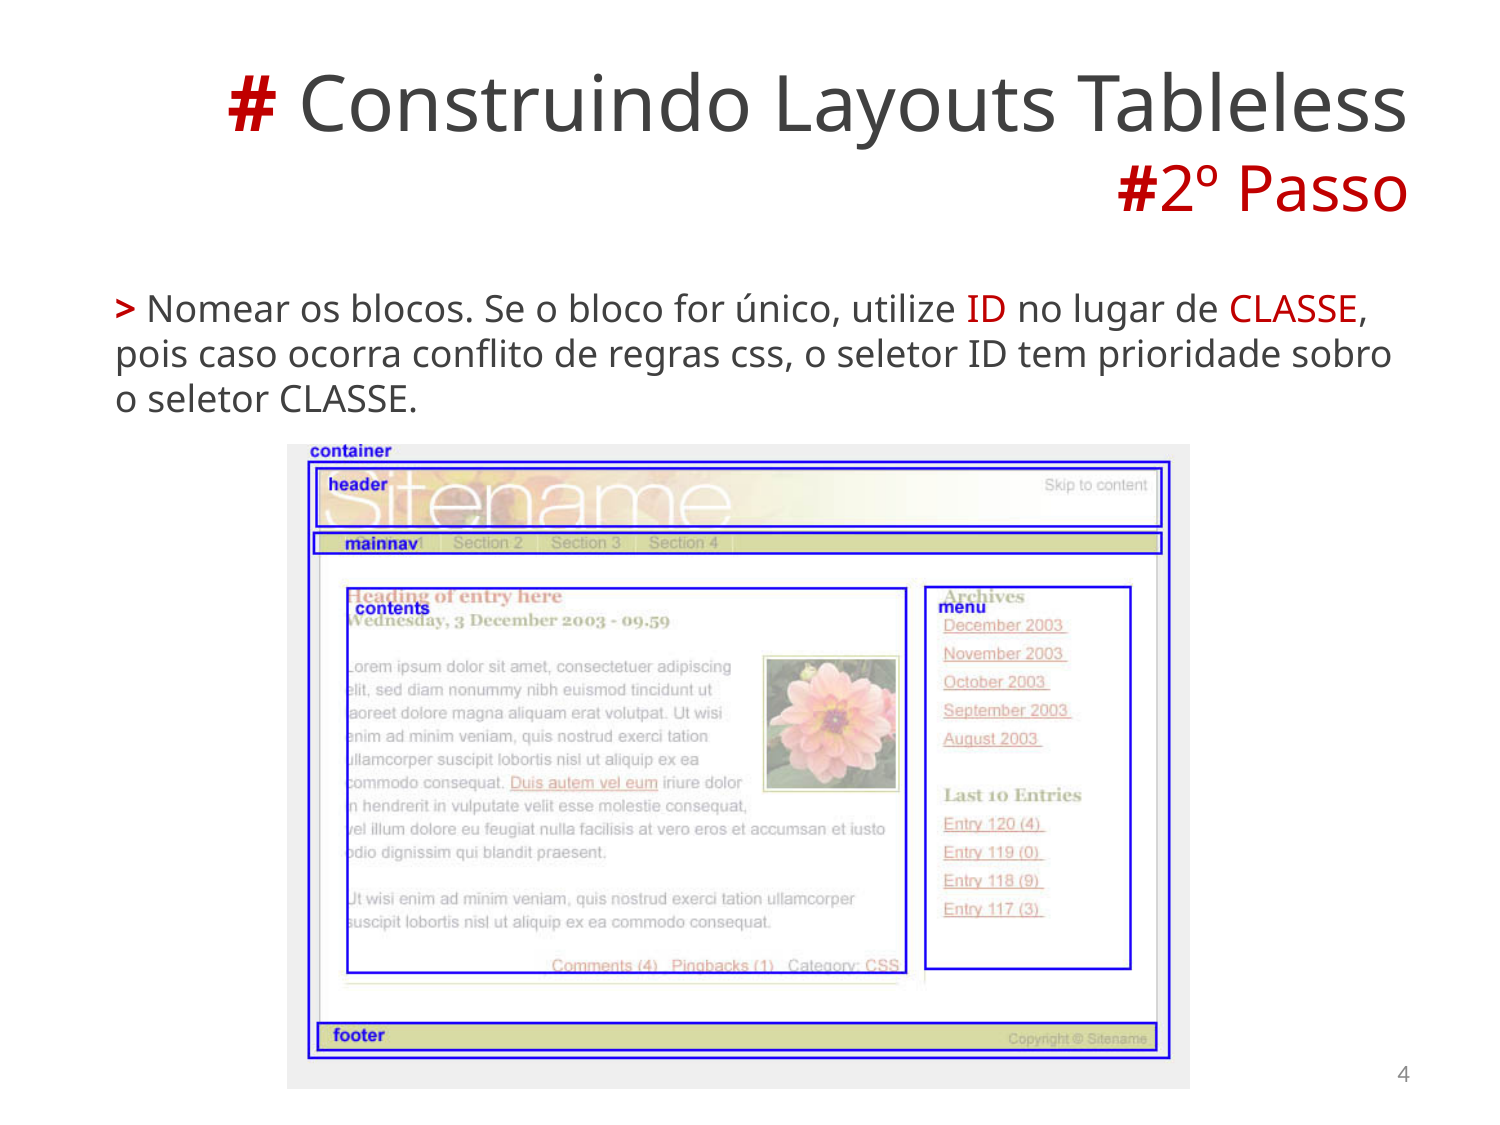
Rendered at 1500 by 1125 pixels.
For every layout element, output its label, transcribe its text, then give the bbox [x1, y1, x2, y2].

slide_number 4 [1074, 1042, 1425, 1103]
picture [286, 444, 1190, 1089]
text_box > Nomear os blocos. Se o bloco for único, utilize ID no lugar de CLASSE, pois caso ocorra conflito de regras css, o seletor ID tem prioridade sobro o seletor CLASSE. [100, 277, 1412, 428]
title # Construindo Layouts Tableless #2º Passo [75, 45, 1425, 233]
